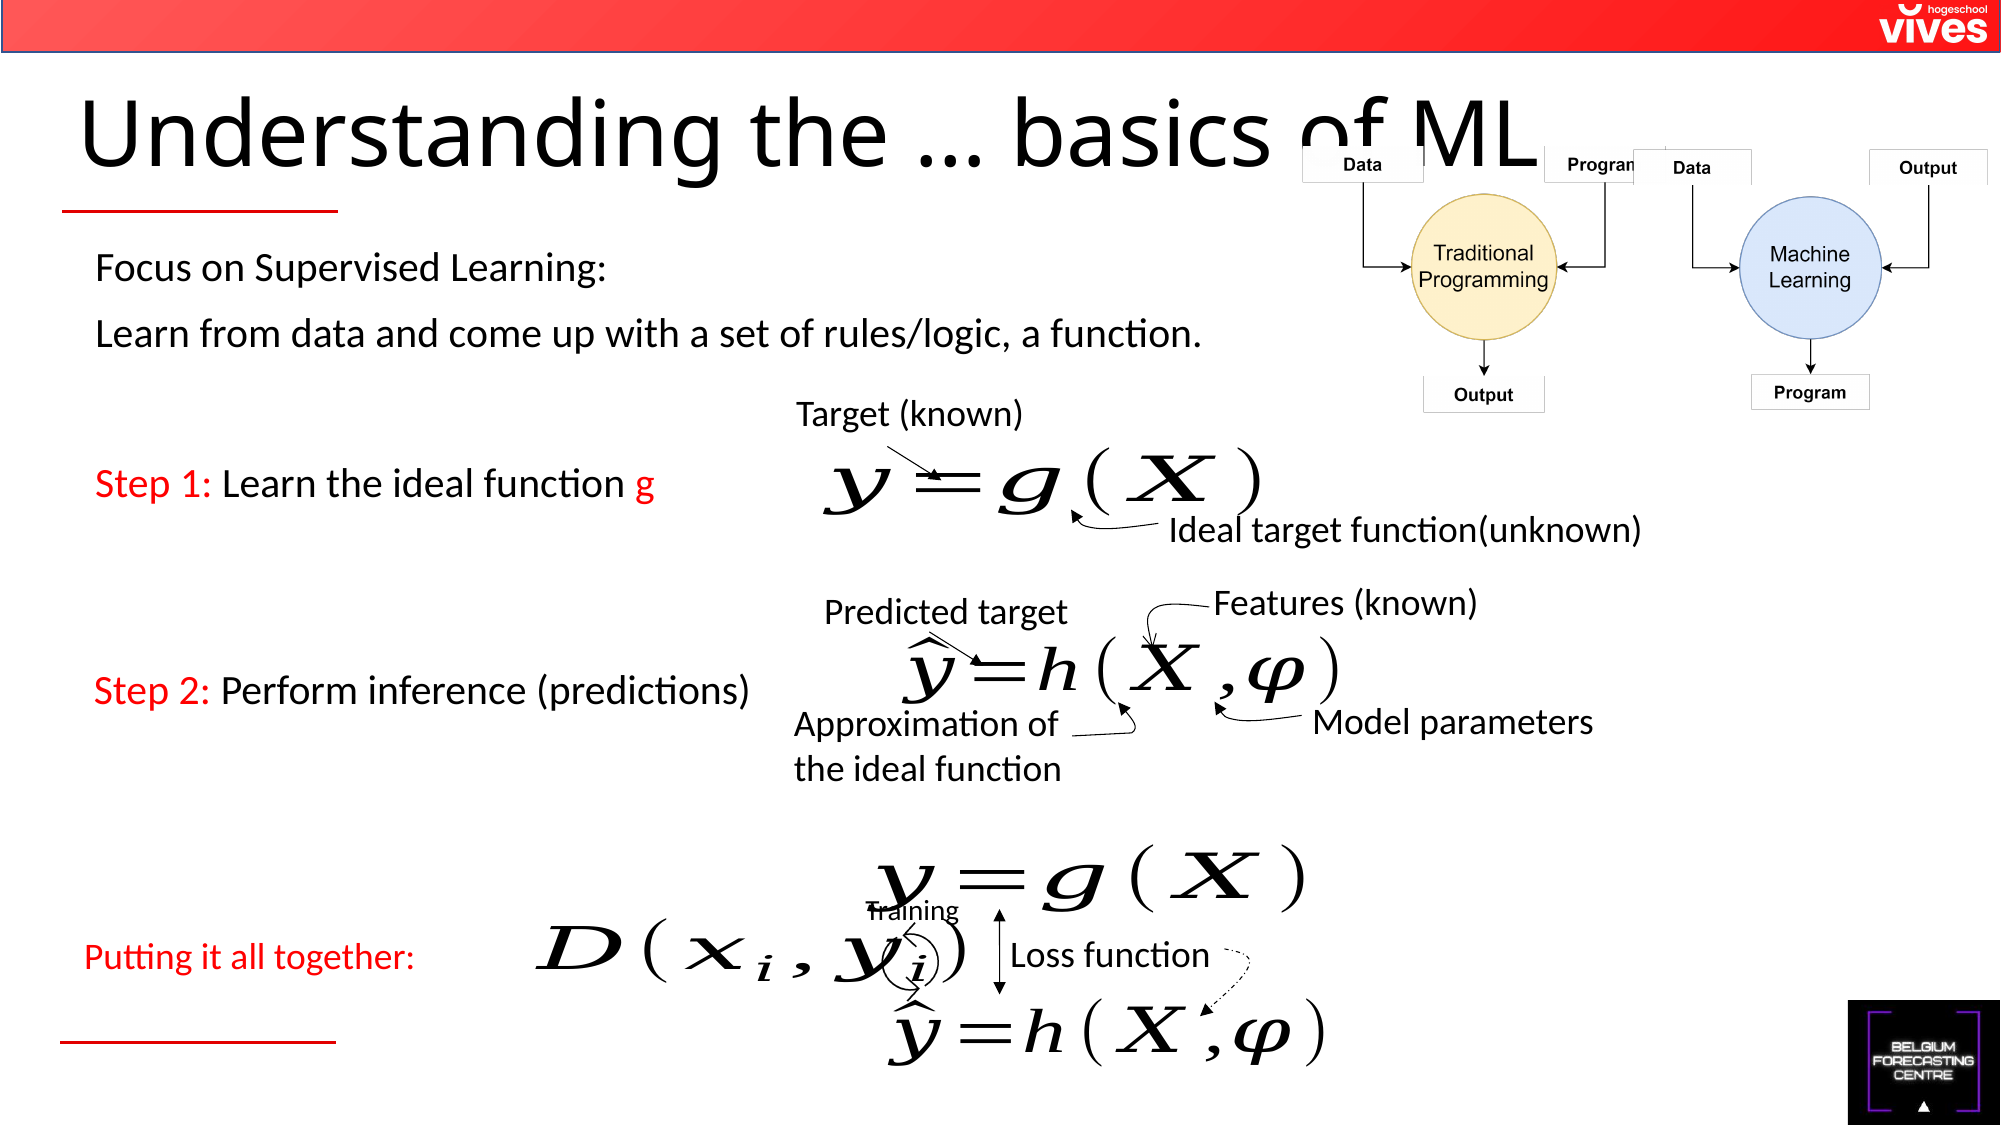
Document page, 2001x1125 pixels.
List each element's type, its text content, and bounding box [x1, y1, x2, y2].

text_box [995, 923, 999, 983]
text_box Loss function [1000, 923, 1236, 983]
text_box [887, 446, 942, 481]
text_box [1071, 509, 1159, 530]
text_box [1142, 603, 1210, 645]
text_box Target (known) [781, 381, 1081, 442]
text_box Features (known) [1198, 570, 1510, 630]
text_box Approximation of the ideal function [778, 691, 1123, 797]
text_box [1200, 948, 1251, 1017]
text_box Ideal target function(unknown) [1153, 497, 1730, 557]
picture [1290, 133, 2000, 425]
text_box [1072, 702, 1136, 737]
text_box [1214, 701, 1297, 722]
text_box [929, 631, 984, 666]
text_box Step 1: Learn the ideal function g [80, 448, 744, 513]
text_box Model parameters [1297, 689, 1873, 749]
title Understanding the … basics of ML [62, 63, 1788, 212]
text_box Training [850, 884, 1000, 934]
picture [867, 920, 954, 1005]
text_box Predicted target [809, 580, 1109, 640]
text_box Step 2: Perform inference (predictions) [79, 655, 780, 721]
picture [1879, 4, 1987, 43]
text_box Putting it all together: [69, 924, 467, 985]
picture [1847, 1000, 2000, 1125]
list Focus on Supervised Learning: Learn from data and come up with a set of rules/logic, a function. [80, 238, 1290, 422]
